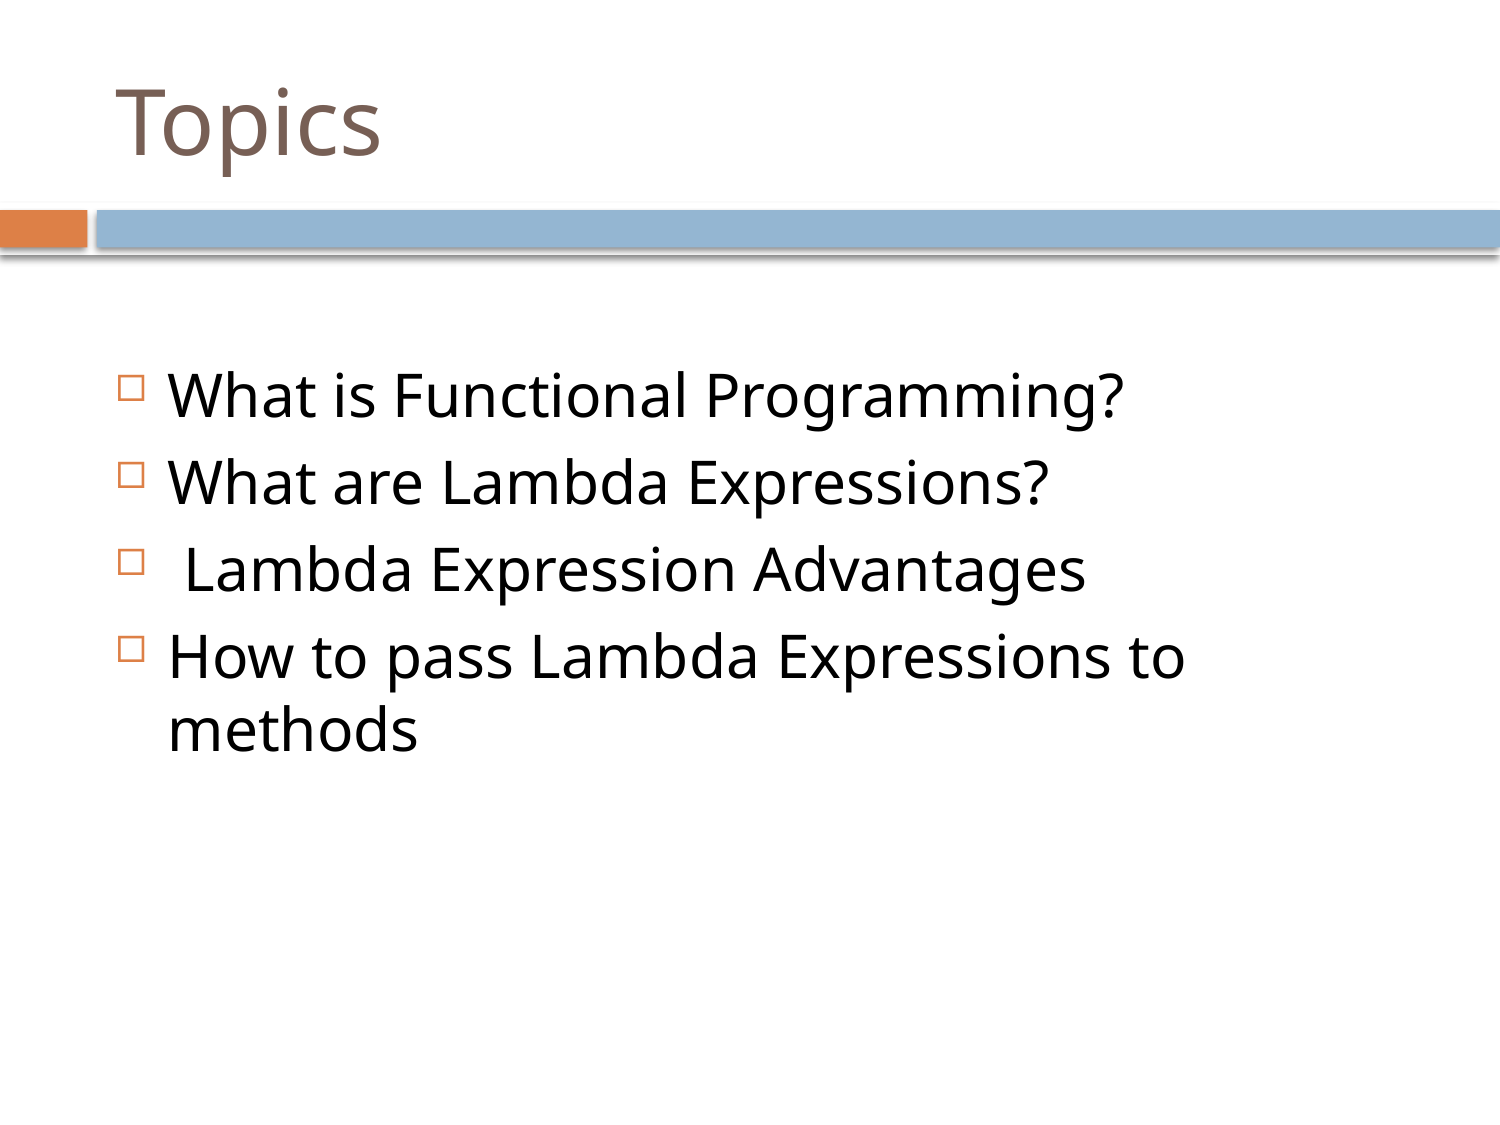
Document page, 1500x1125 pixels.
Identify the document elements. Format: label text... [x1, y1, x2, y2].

list What is Functional Programming? What are Lambda Expressions? Lambda Expression Advantages How to pass Lambda Expressions to methods [100, 262, 1438, 1000]
title Topics [100, 37, 1438, 200]
